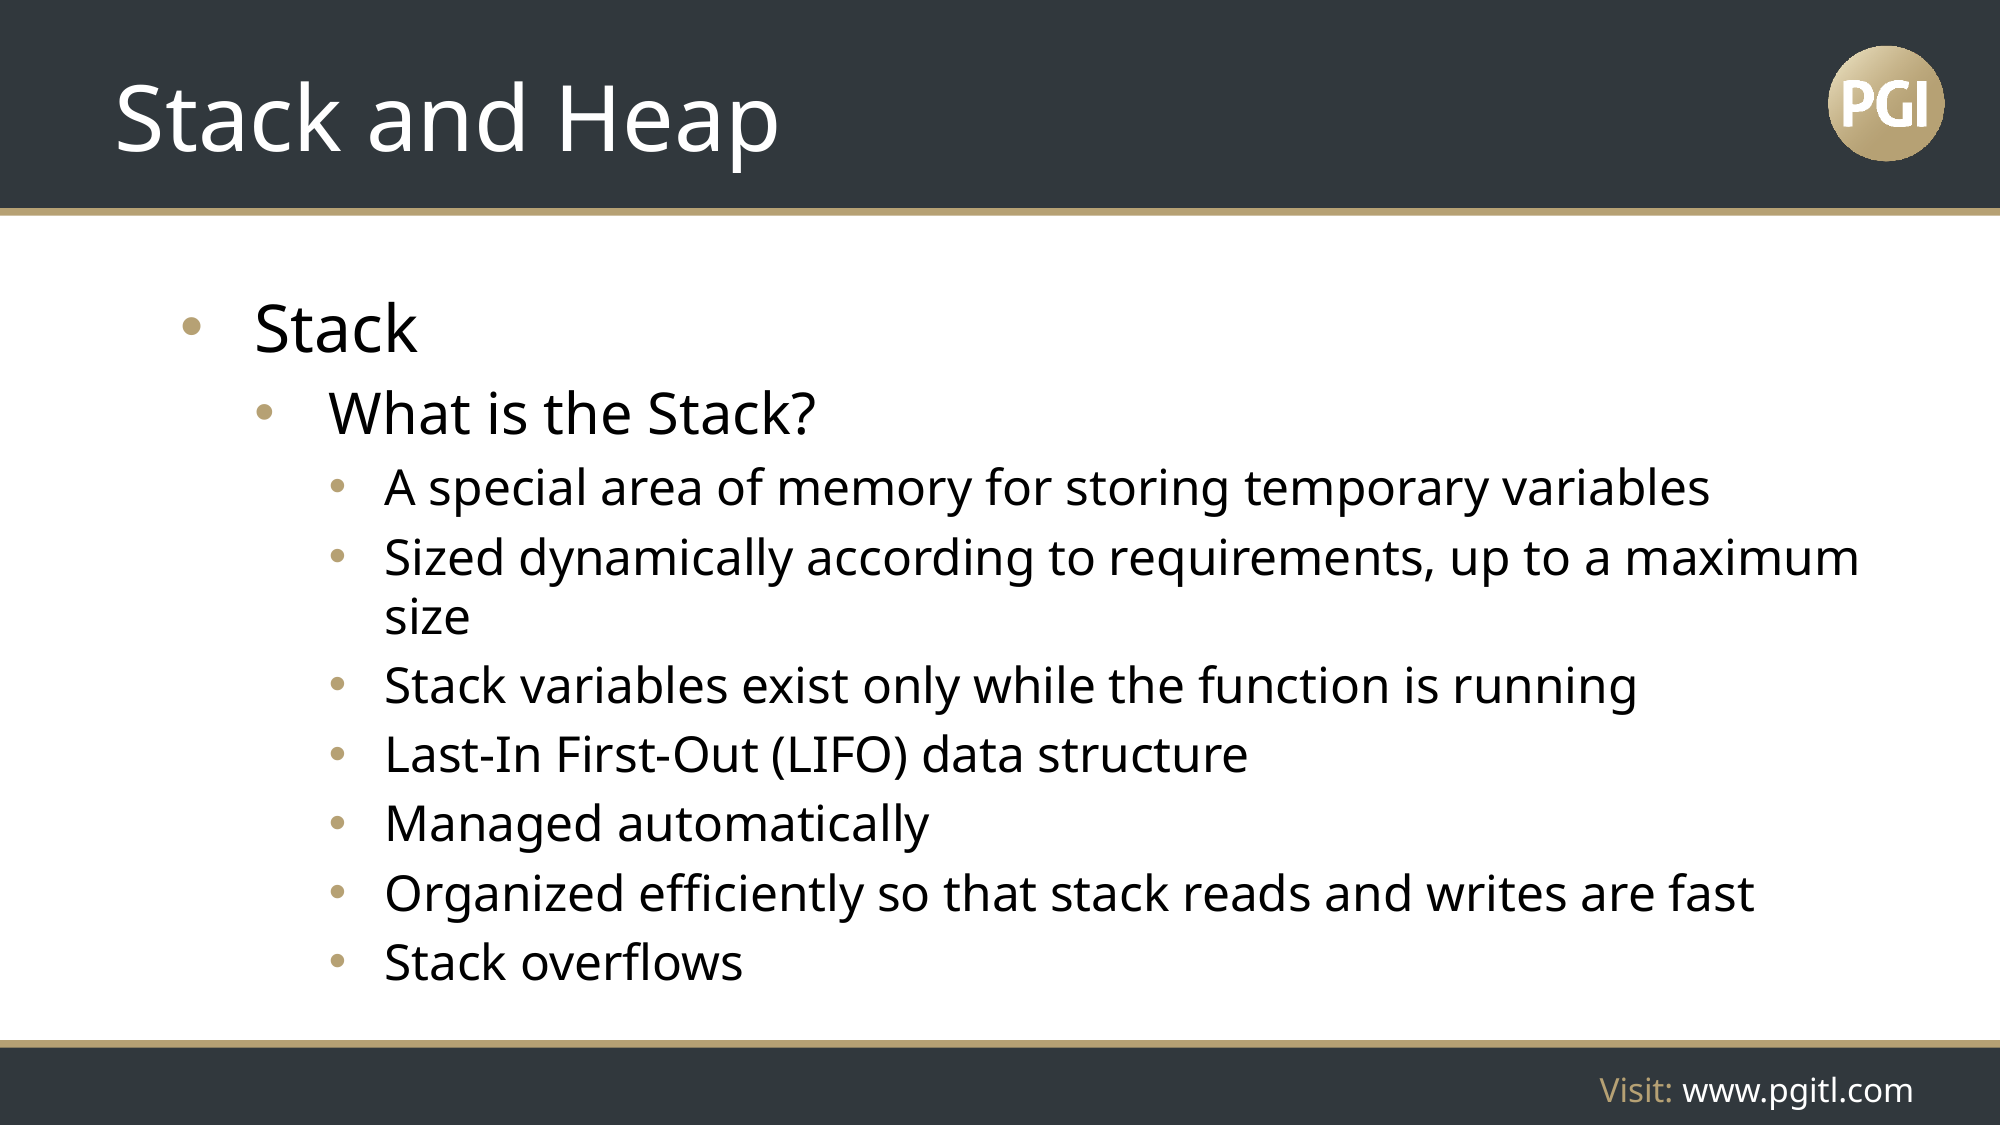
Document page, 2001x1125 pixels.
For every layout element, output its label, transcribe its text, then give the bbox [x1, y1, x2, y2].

title Stack and Heap [99, 20, 1520, 209]
picture [1781, 0, 1991, 208]
list Stack What is the Stack? A special area of memory for storing temporary variables Sized dynamically according to requirements, up to a maximum size Stack variables exist only while the function is running Last-In First-Out (LIFO) data structure Managed automatically Organized efficiently so that stack reads and writes are fast Stack overflows [165, 278, 1900, 1005]
